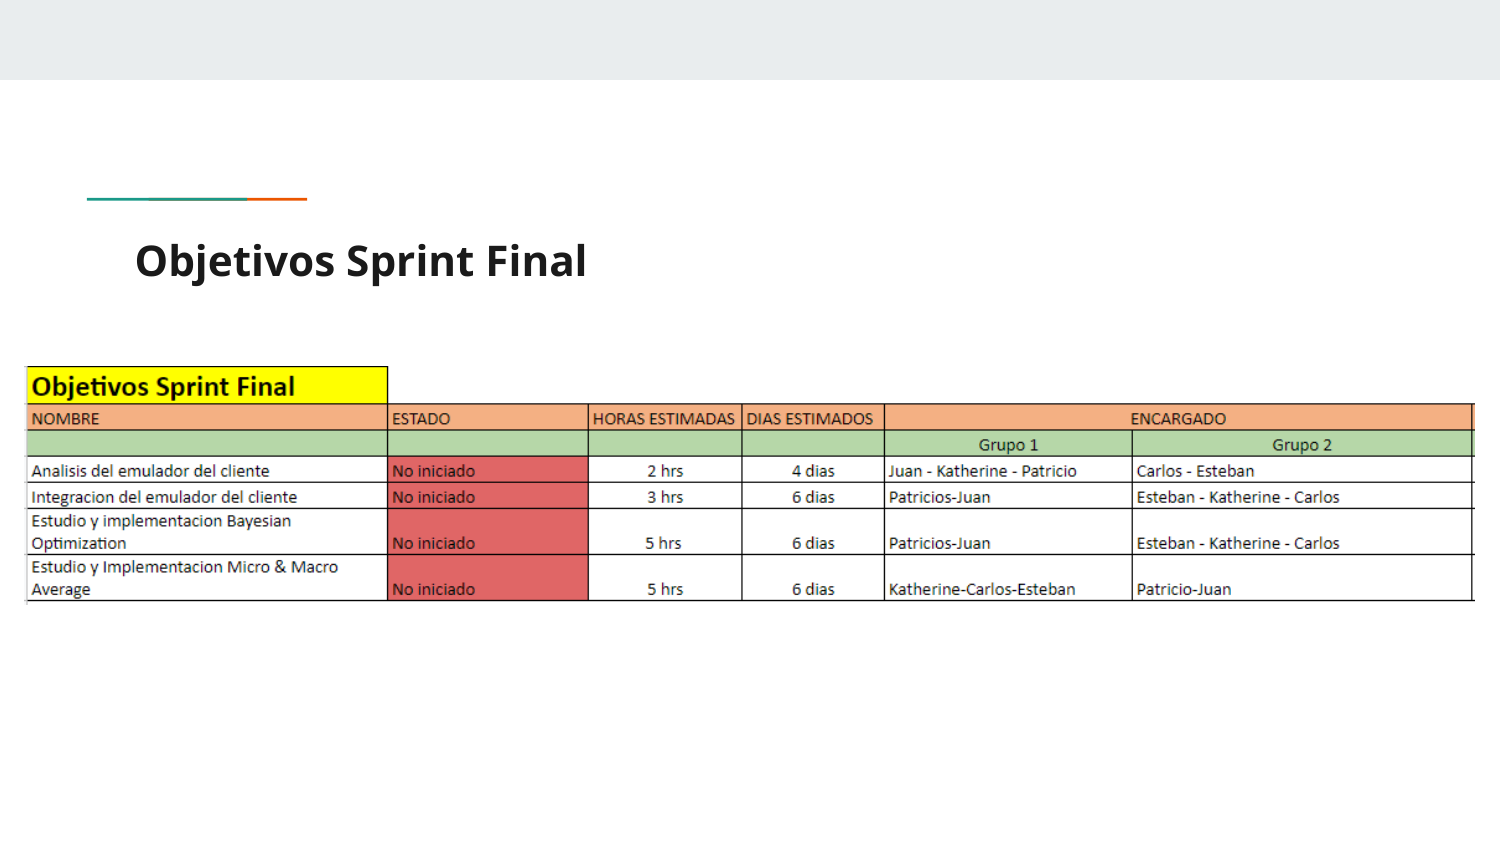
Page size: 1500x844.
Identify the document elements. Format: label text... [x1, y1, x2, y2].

picture [24, 366, 1476, 605]
title Objetivos Sprint Final [119, 216, 1381, 305]
